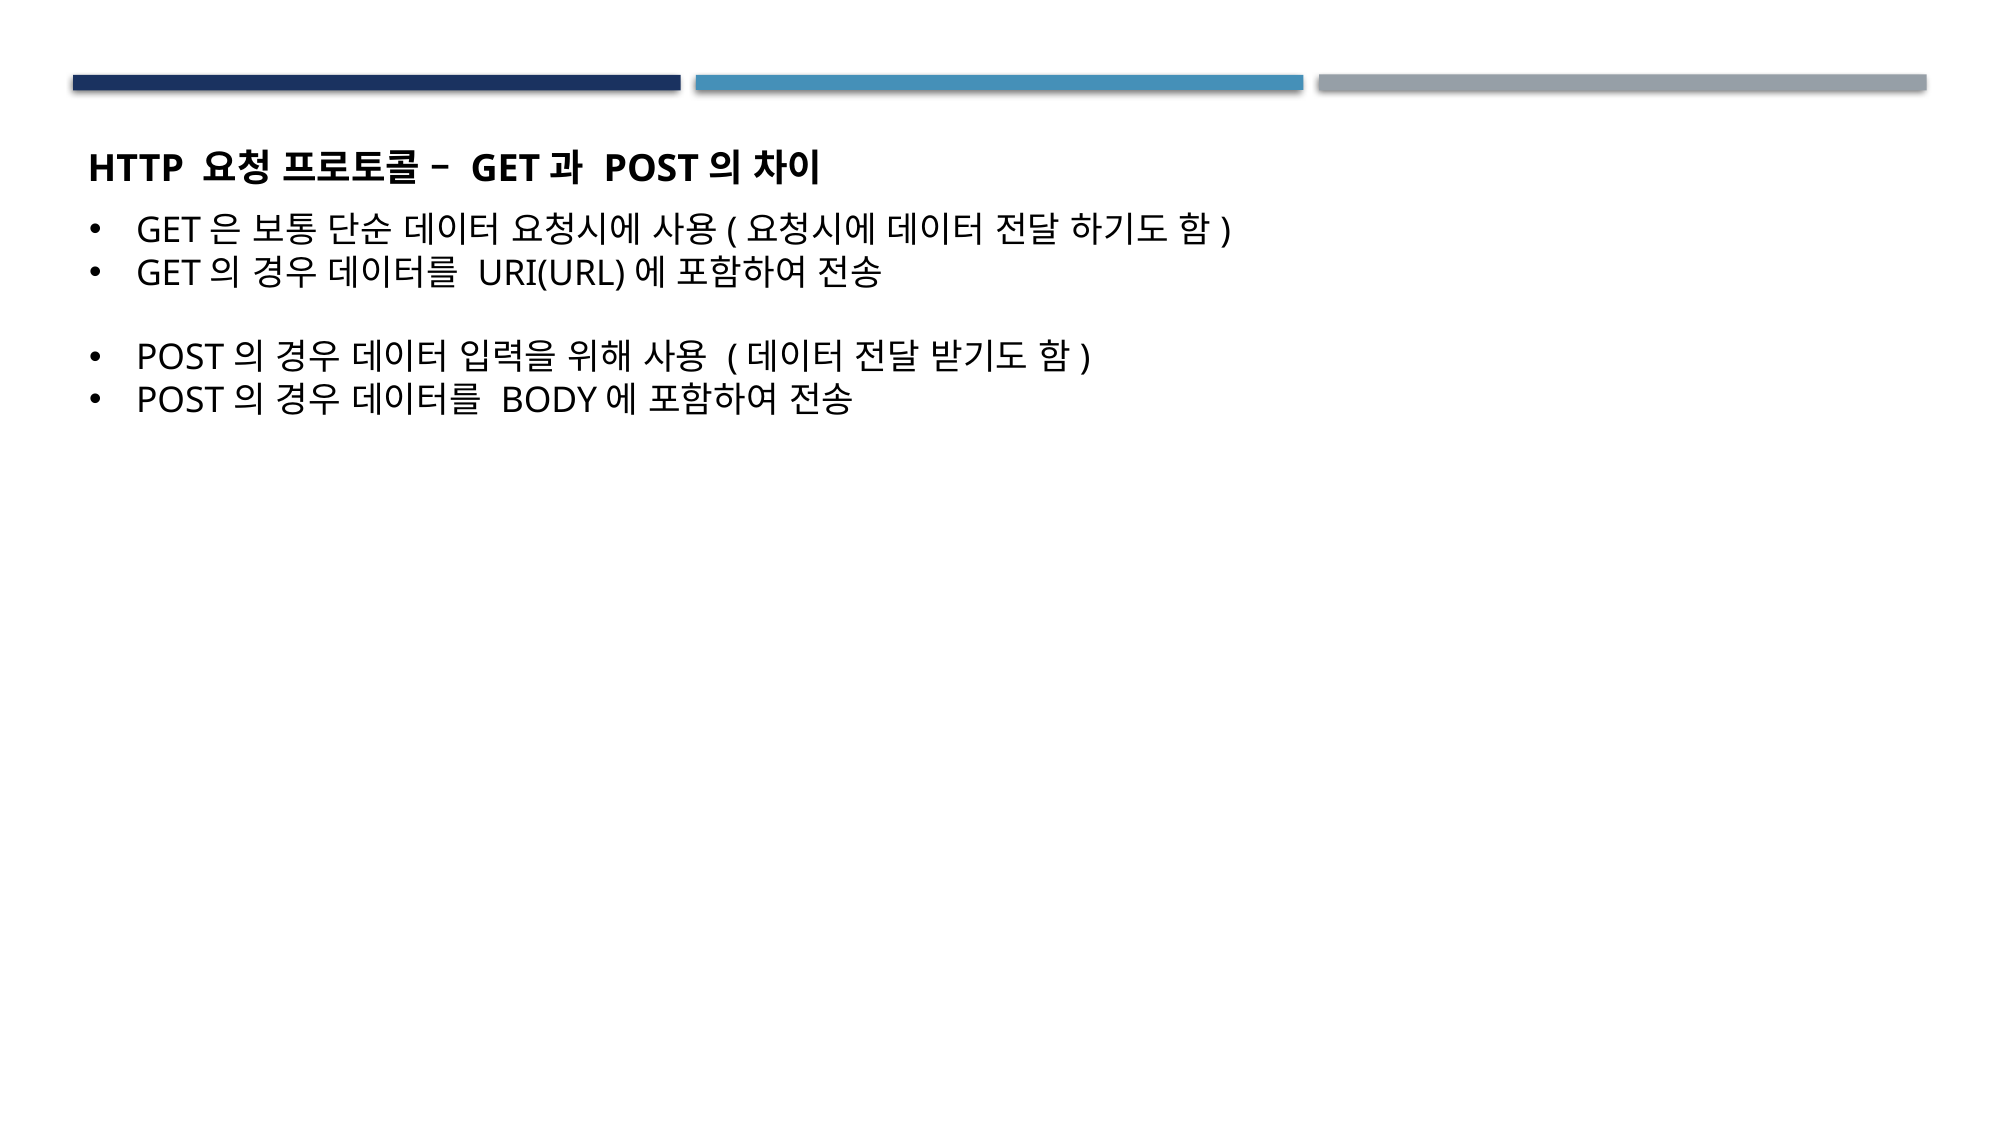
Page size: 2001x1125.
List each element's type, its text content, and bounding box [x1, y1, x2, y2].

text_box GET은 보통 단순 데이터 요청시에 사용(요청시에 데이터 전달 하기도 함) GET의 경우 데이터를 URI(URL)에 포함하여 전송 POST의 경우 데이터 입력을 위해 사용 (데이터 전달 받기도 함) POST의 경우 데이터를 BODY에 포함하여 전송 [74, 199, 1929, 513]
text_box HTTP 요청 프로토콜 – GET과 POST의 차이 [72, 136, 1927, 196]
